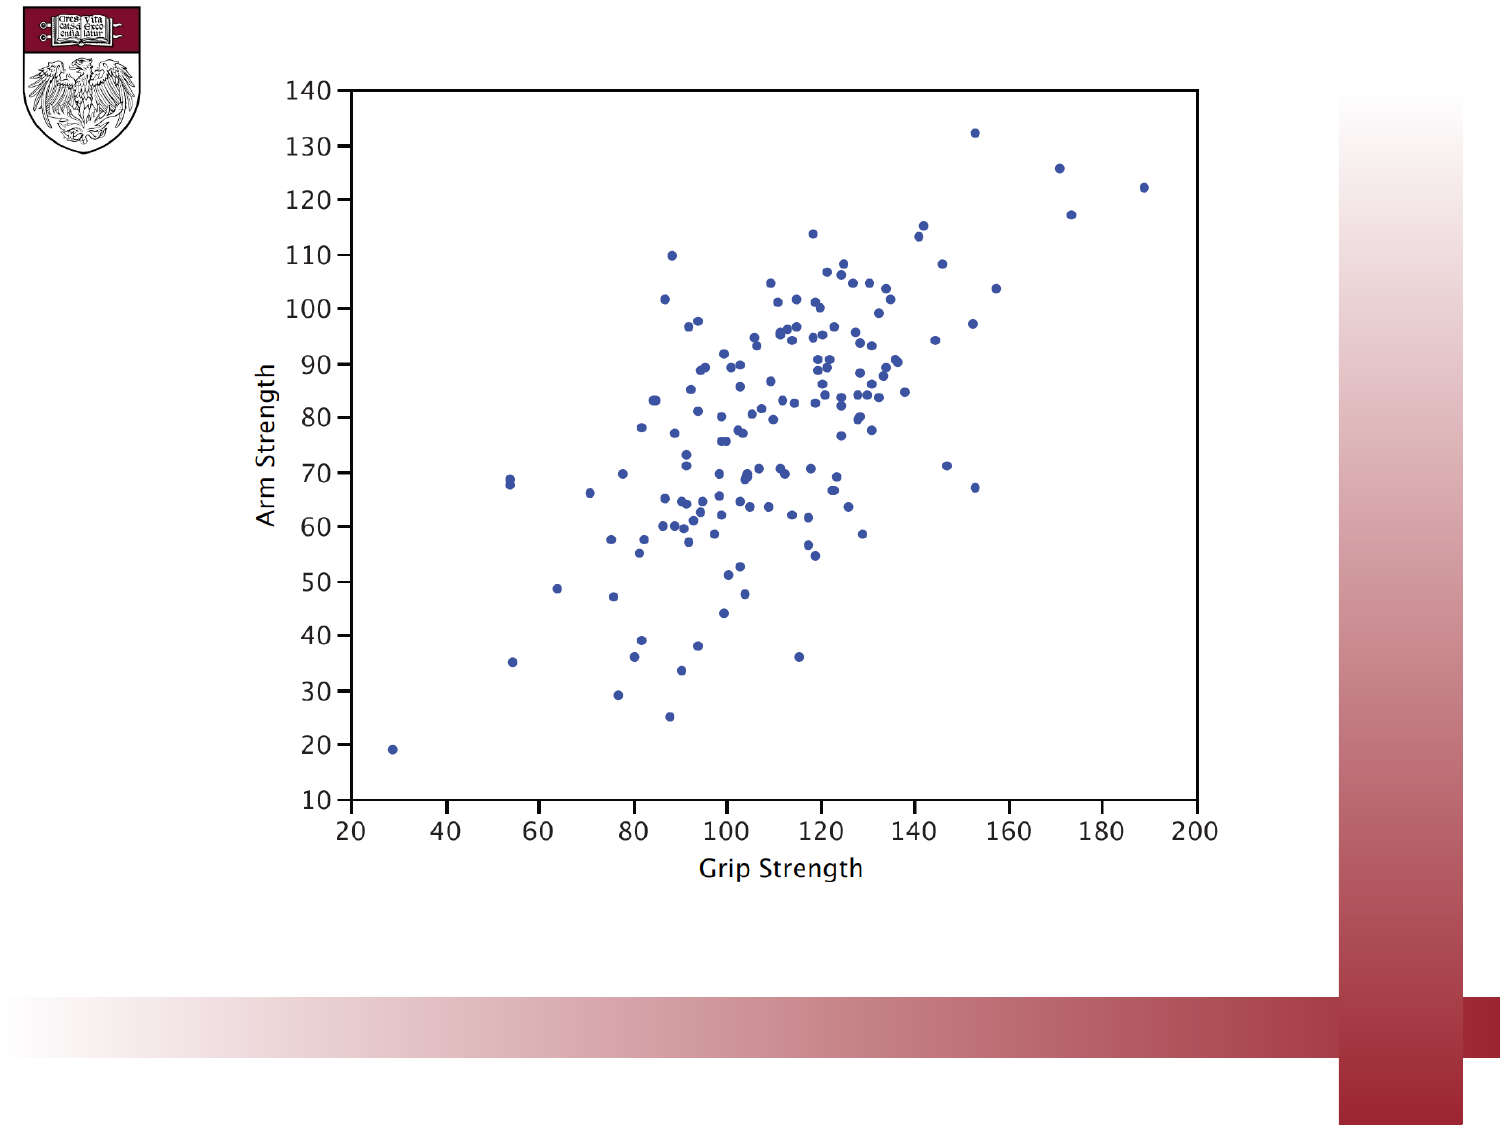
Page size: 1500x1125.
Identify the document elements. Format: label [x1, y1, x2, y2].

picture [224, 62, 1234, 888]
picture [0, 0, 163, 163]
